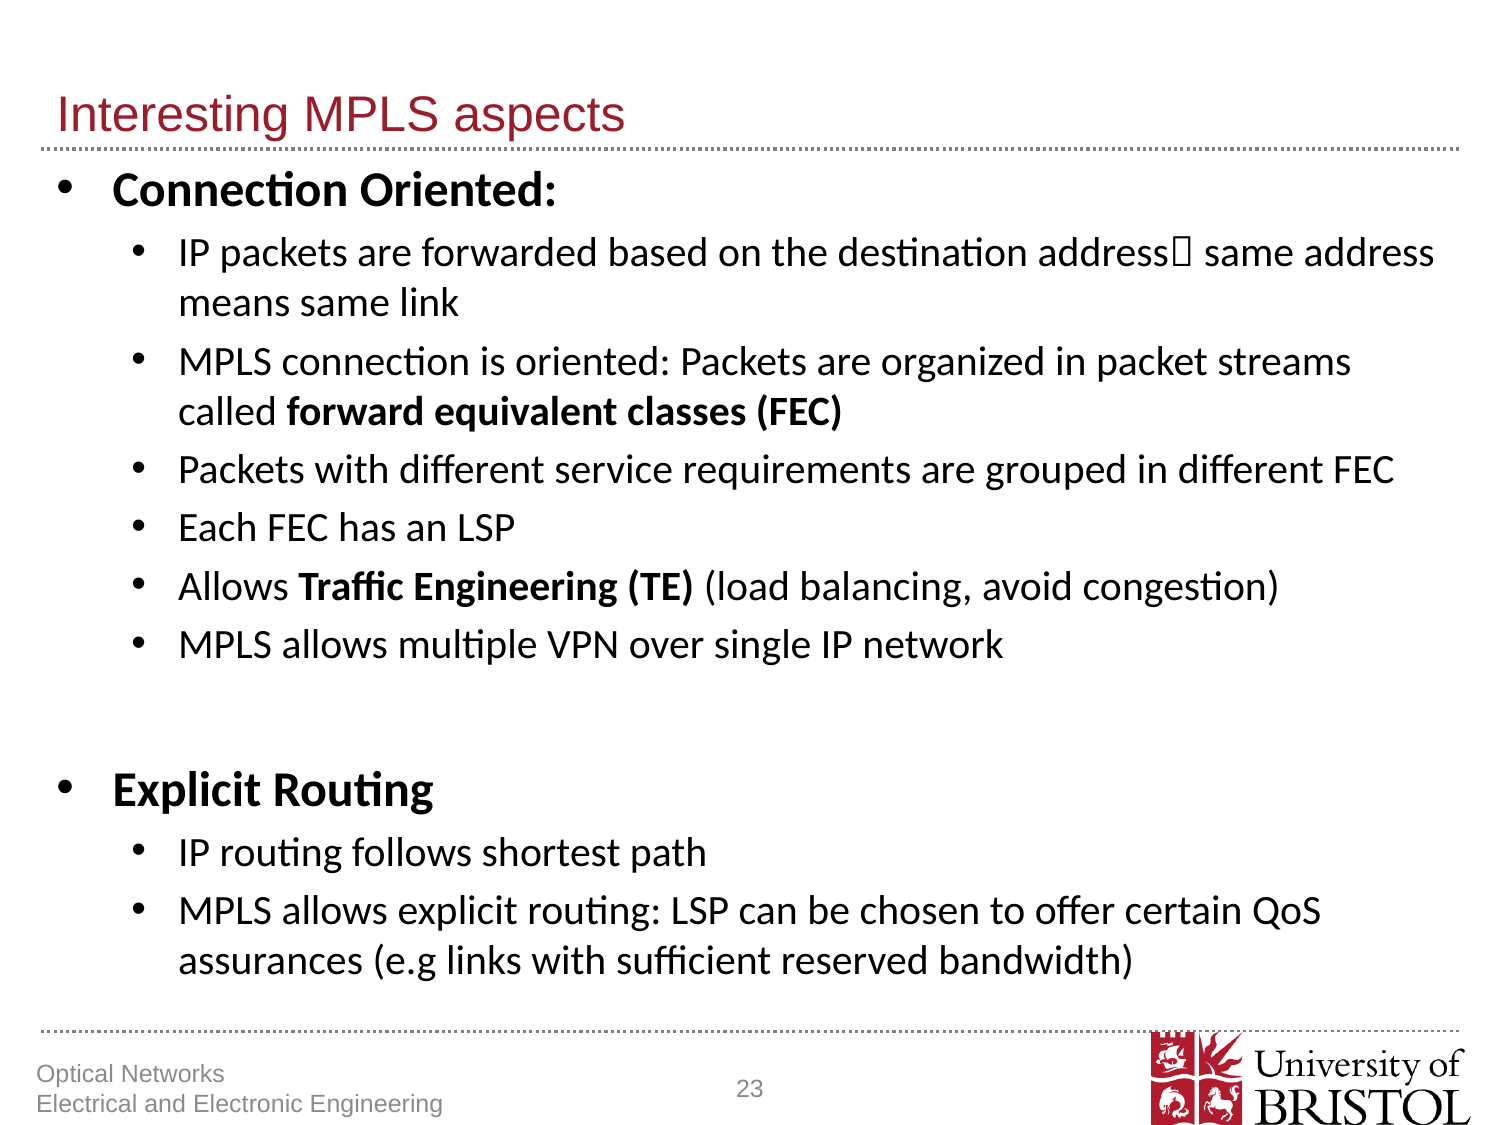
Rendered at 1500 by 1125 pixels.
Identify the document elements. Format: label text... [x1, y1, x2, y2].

footer Optical Networks Electrical and Electronic Engineering [21, 1057, 656, 1118]
list Connection Oriented: IP packets are forwarded based on the destination address same address means same link MPLS connection is oriented: Packets are organized in packet streams called forward equivalent classes (FEC) Packets with different service requirements are grouped in different FEC Each FEC has an LSP Allows Traffic Engineering (TE) (load balancing, avoid congestion) MPLS allows multiple VPN over single IP network Explicit Routing IP routing follows shortest path MPLS allows explicit routing: LSP can be chosen to offer certain QoS assurances (e.g links with sufficient reserved bandwidth) [41, 149, 1459, 1005]
title Interesting MPLS aspects [41, 0, 1459, 149]
slide_number 23 [690, 1057, 810, 1118]
picture [1151, 1032, 1471, 1125]
